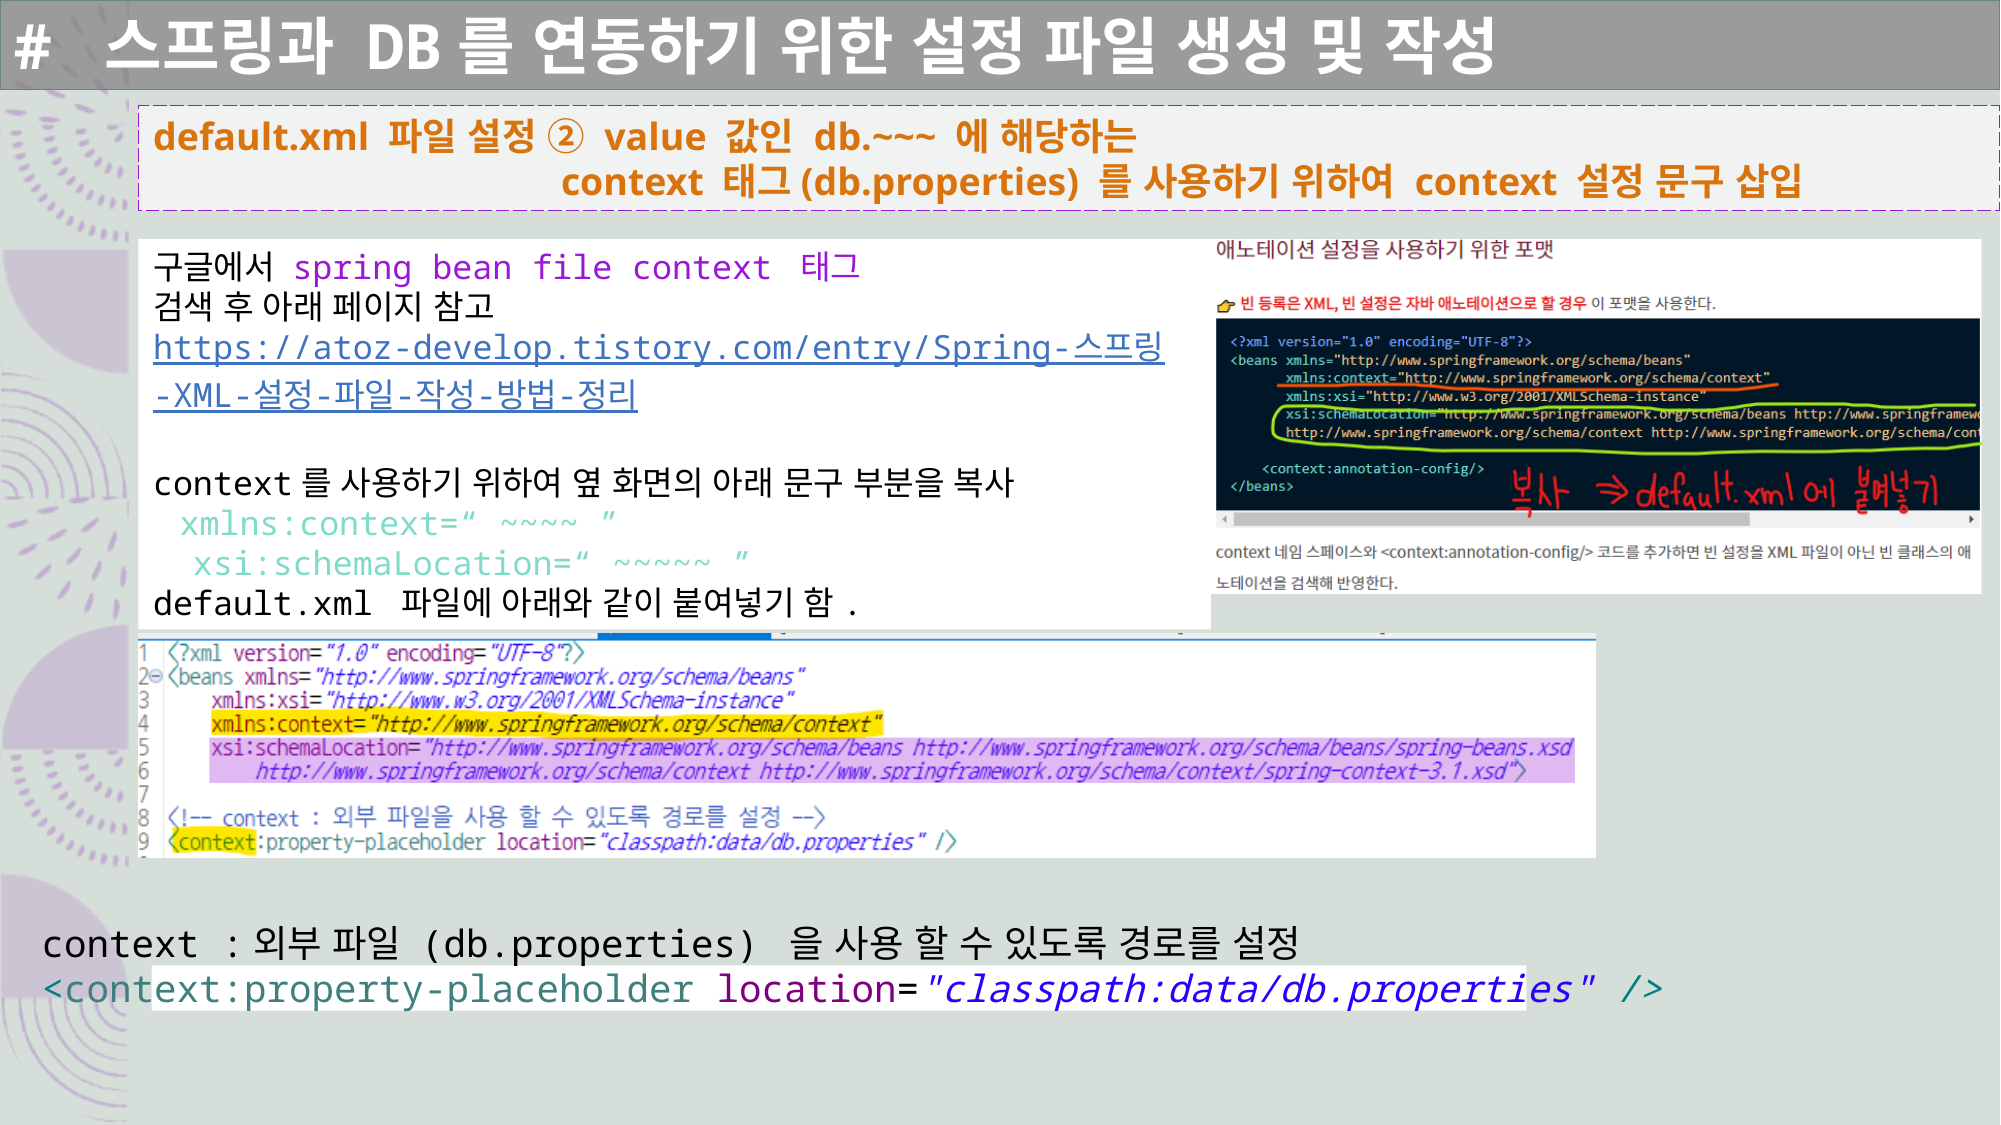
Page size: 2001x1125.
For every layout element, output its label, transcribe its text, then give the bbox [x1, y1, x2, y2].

text_box # 스프링과 DB를 연동하기 위한 설정 파일 생성 및 작성 [0, 0, 2000, 90]
text_box context :외부 파일 (db.properties) 을 사용 할 수 있도록 경로를 설정 <context:property-placeholder location="classpath:data/db.properties" /> [26, 912, 1699, 1018]
text_box default.xml 파일 설정 ② value 값인 db.~~~ 에 해당하는 context 태그(db.properties) 를 사용하기 위하여 context 설정 문구 삽입 [138, 105, 2000, 211]
picture [138, 633, 1596, 858]
text_box 구글에서 spring bean file context 태그 검색 후 아래 페이지 참고 https://atoz-develop.tistory.com/entry/Spring-스프링-XML-설정-파일-작성-방법-정리 context를 사용하기 위하여 옆 화면의 아래 문구 부분을 복사 xmlns:context=“ ~~~~ ” xsi:schemaLocation=“ ~~~~~ ” default.xml 파일에 아래와 같이 붙여넣기 함. [138, 239, 1211, 630]
picture [1210, 239, 1983, 594]
